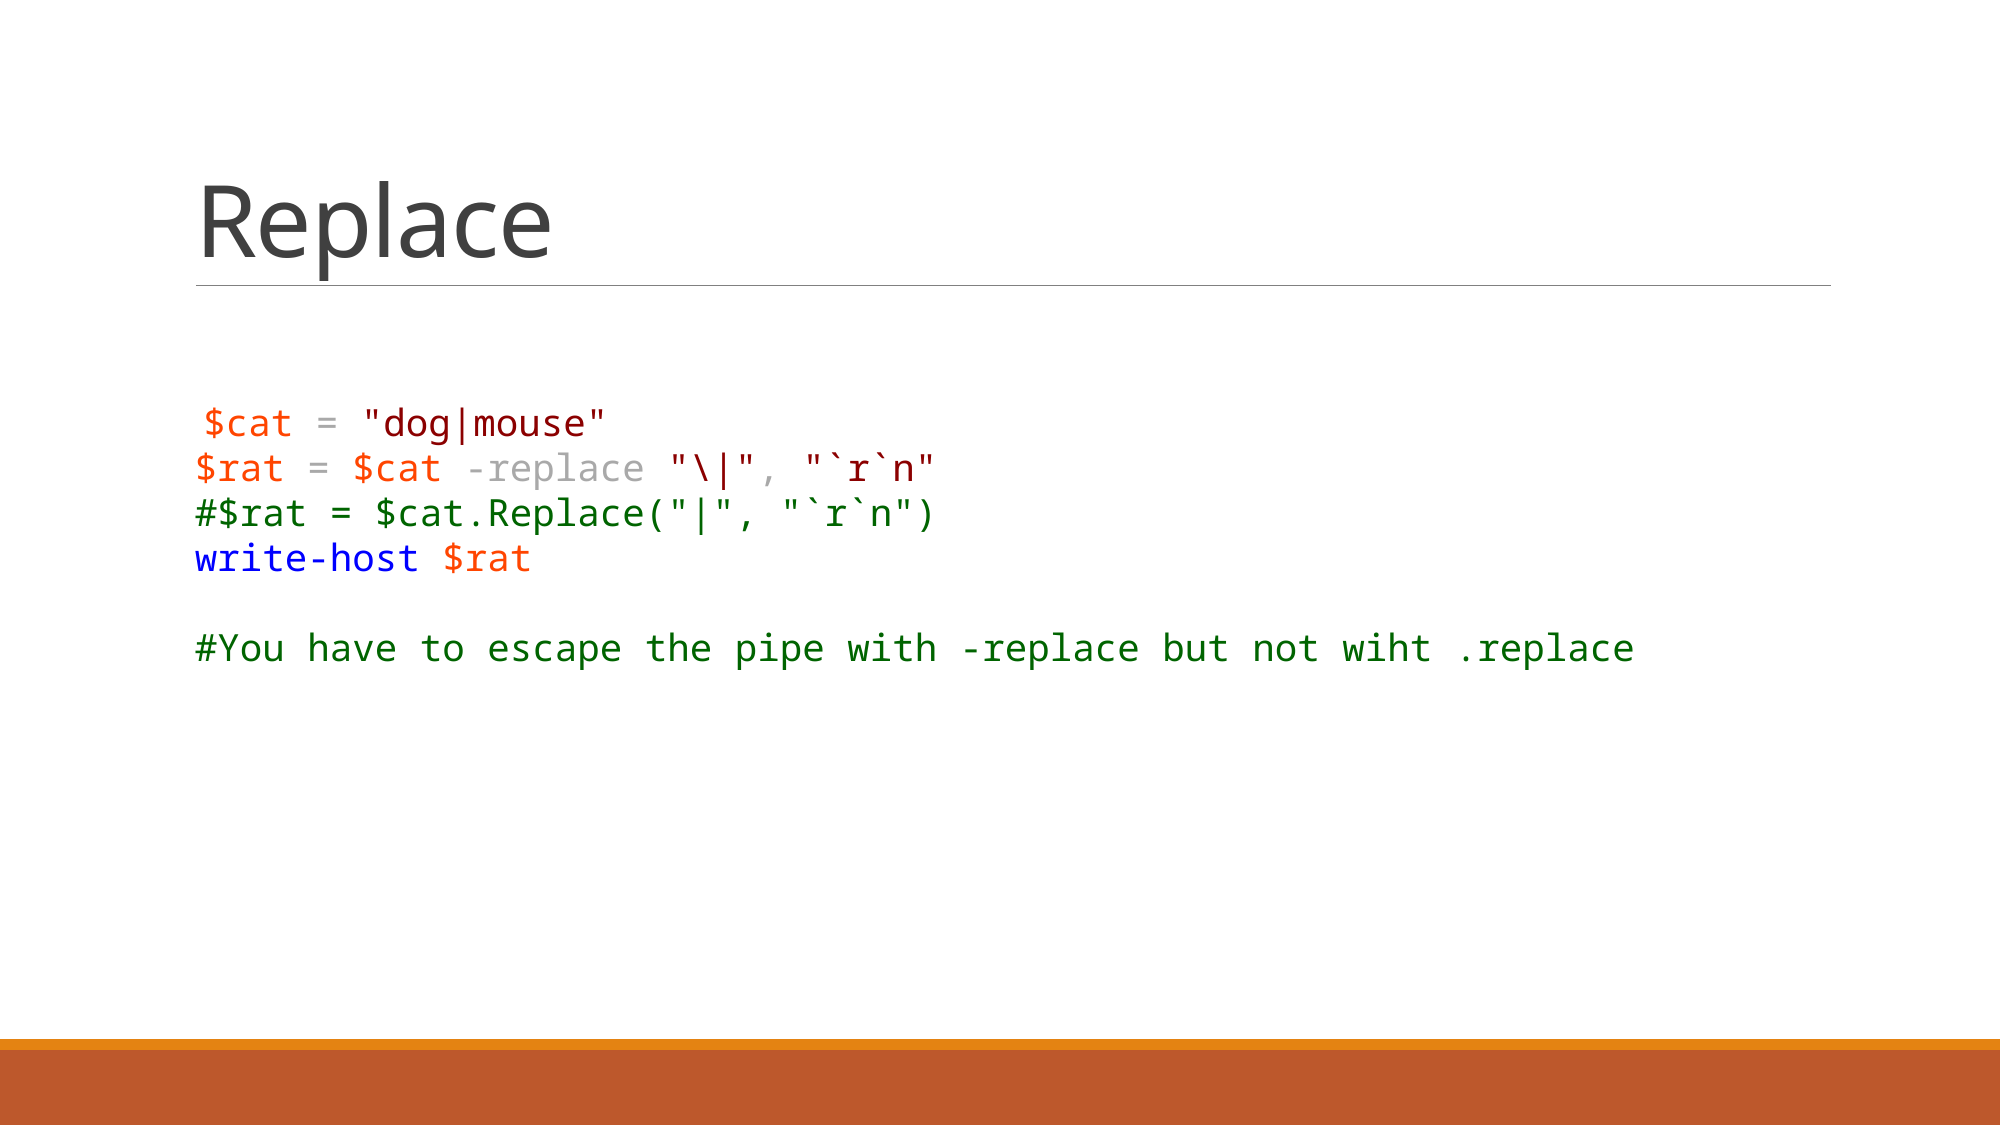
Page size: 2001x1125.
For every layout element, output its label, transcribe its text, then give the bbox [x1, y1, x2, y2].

title Replace [180, 47, 1830, 285]
text_box $cat = "dog|mouse" $rat = $cat -replace "\|", "`r`n" #$rat = $cat.Replace("|", "`r`n") write-host $rat #You have to escape the pipe with -replace but not wiht .replace [180, 391, 1773, 677]
